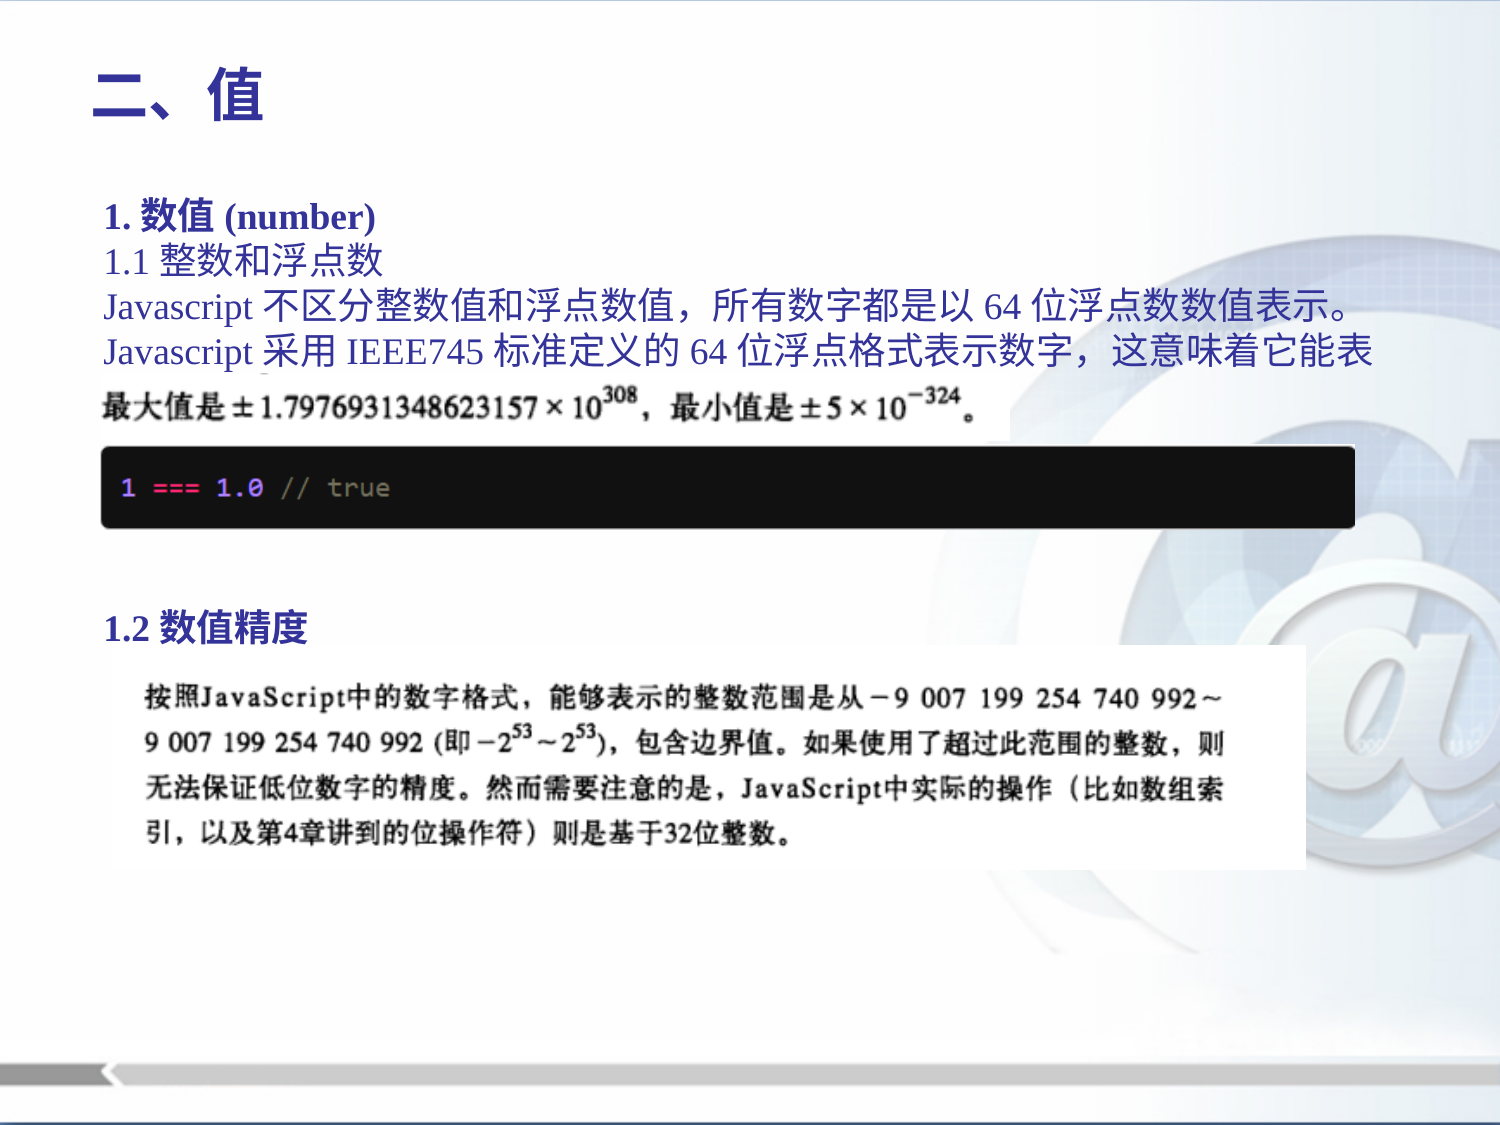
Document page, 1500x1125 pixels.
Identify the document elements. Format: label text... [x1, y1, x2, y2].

title 二、值 [74, 44, 1426, 141]
picture [0, 0, 1500, 1125]
text_box 1.数值(number) 1.1整数和浮点数 Javascript不区分整数值和浮点数值，所有数字都是以64位浮点数数值表示。 Javascript采用IEEE745标准定义的64位浮点格式表示数字，这意味着它能表示的 1.2数值精度 [88, 184, 1424, 935]
